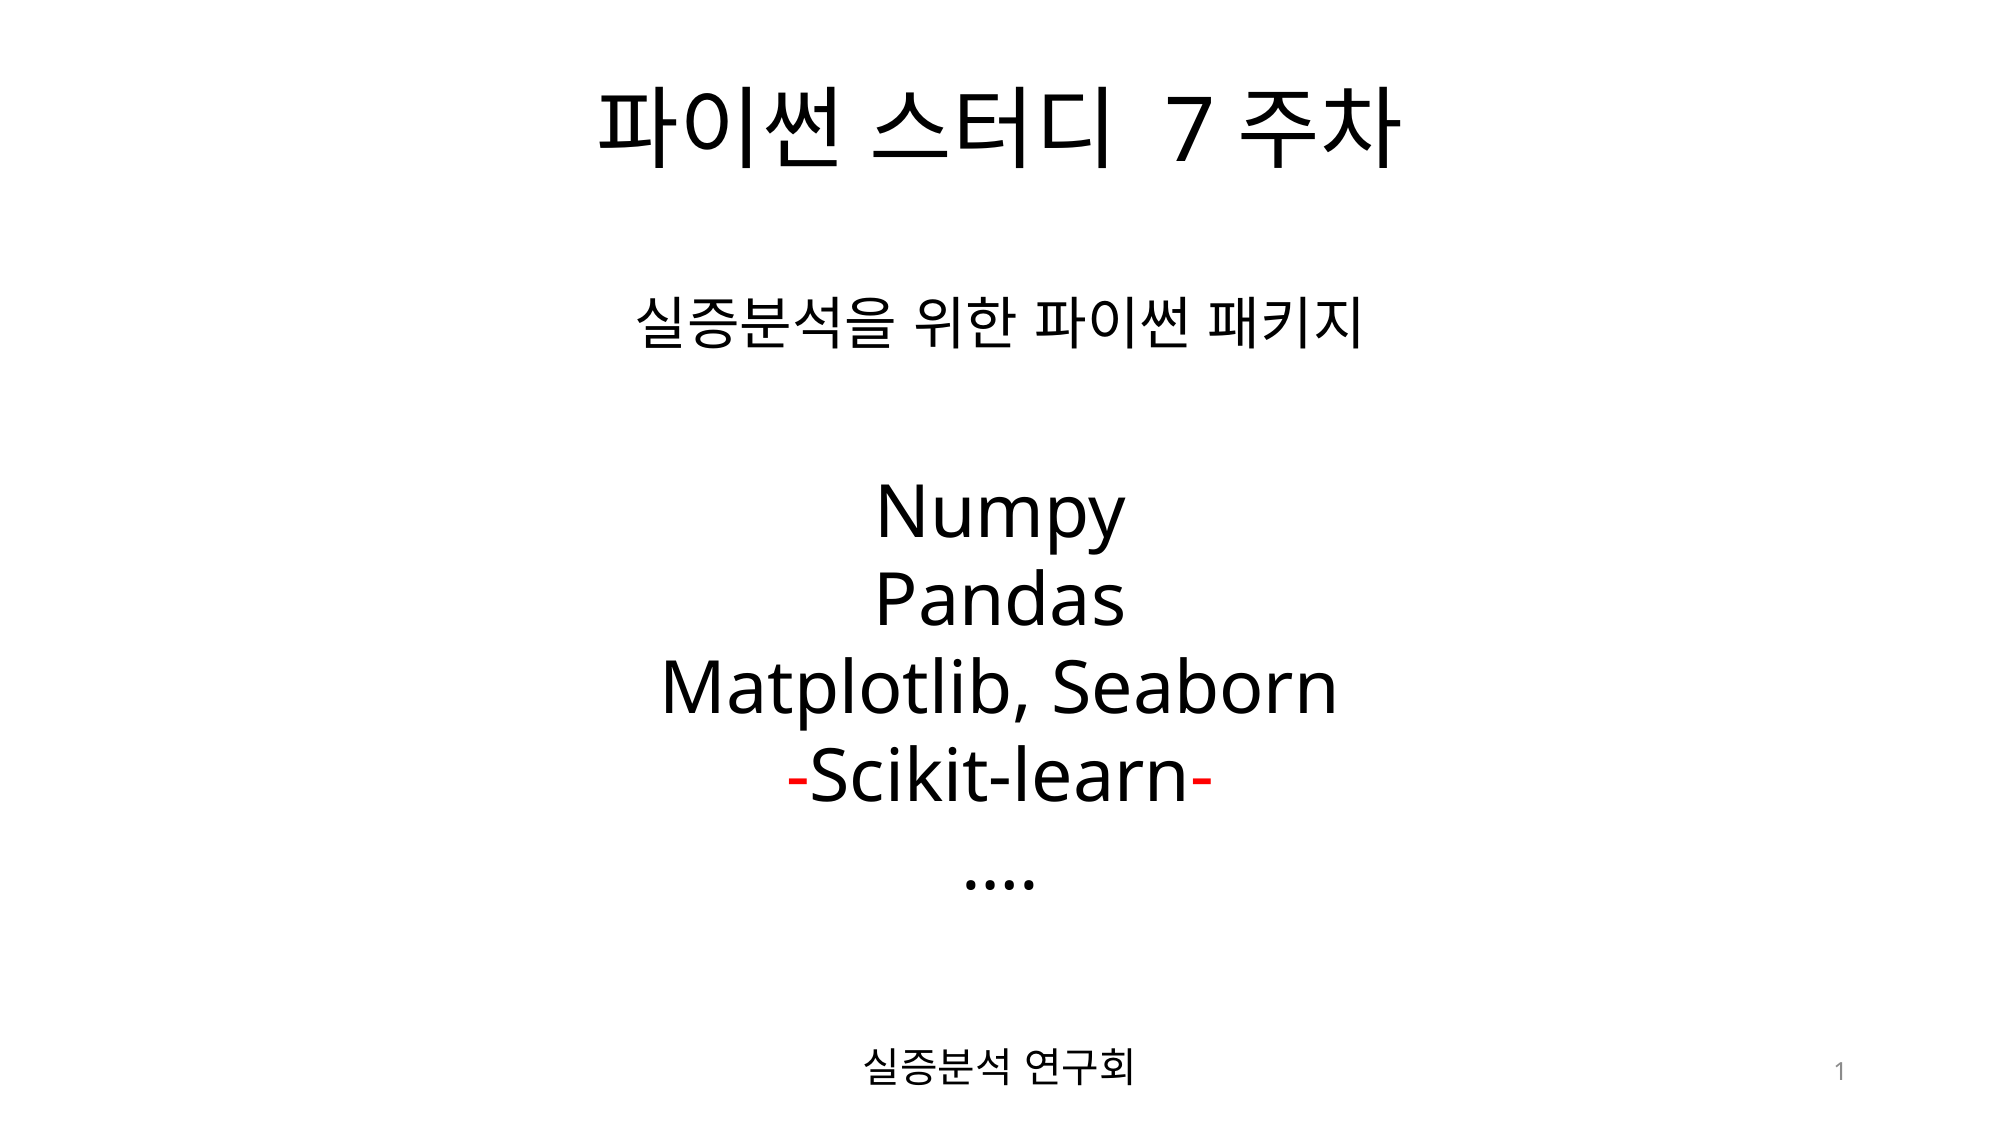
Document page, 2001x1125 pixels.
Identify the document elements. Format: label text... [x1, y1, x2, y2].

slide_number 1 [1412, 1042, 1863, 1103]
title 파이썬 스터디 7주차 실증분석을 위한 파이썬 패키지 Numpy Pandas Matplotlib, Seaborn -Scikit-learn- …. 실증분석 연구회 [137, 59, 1863, 1103]
